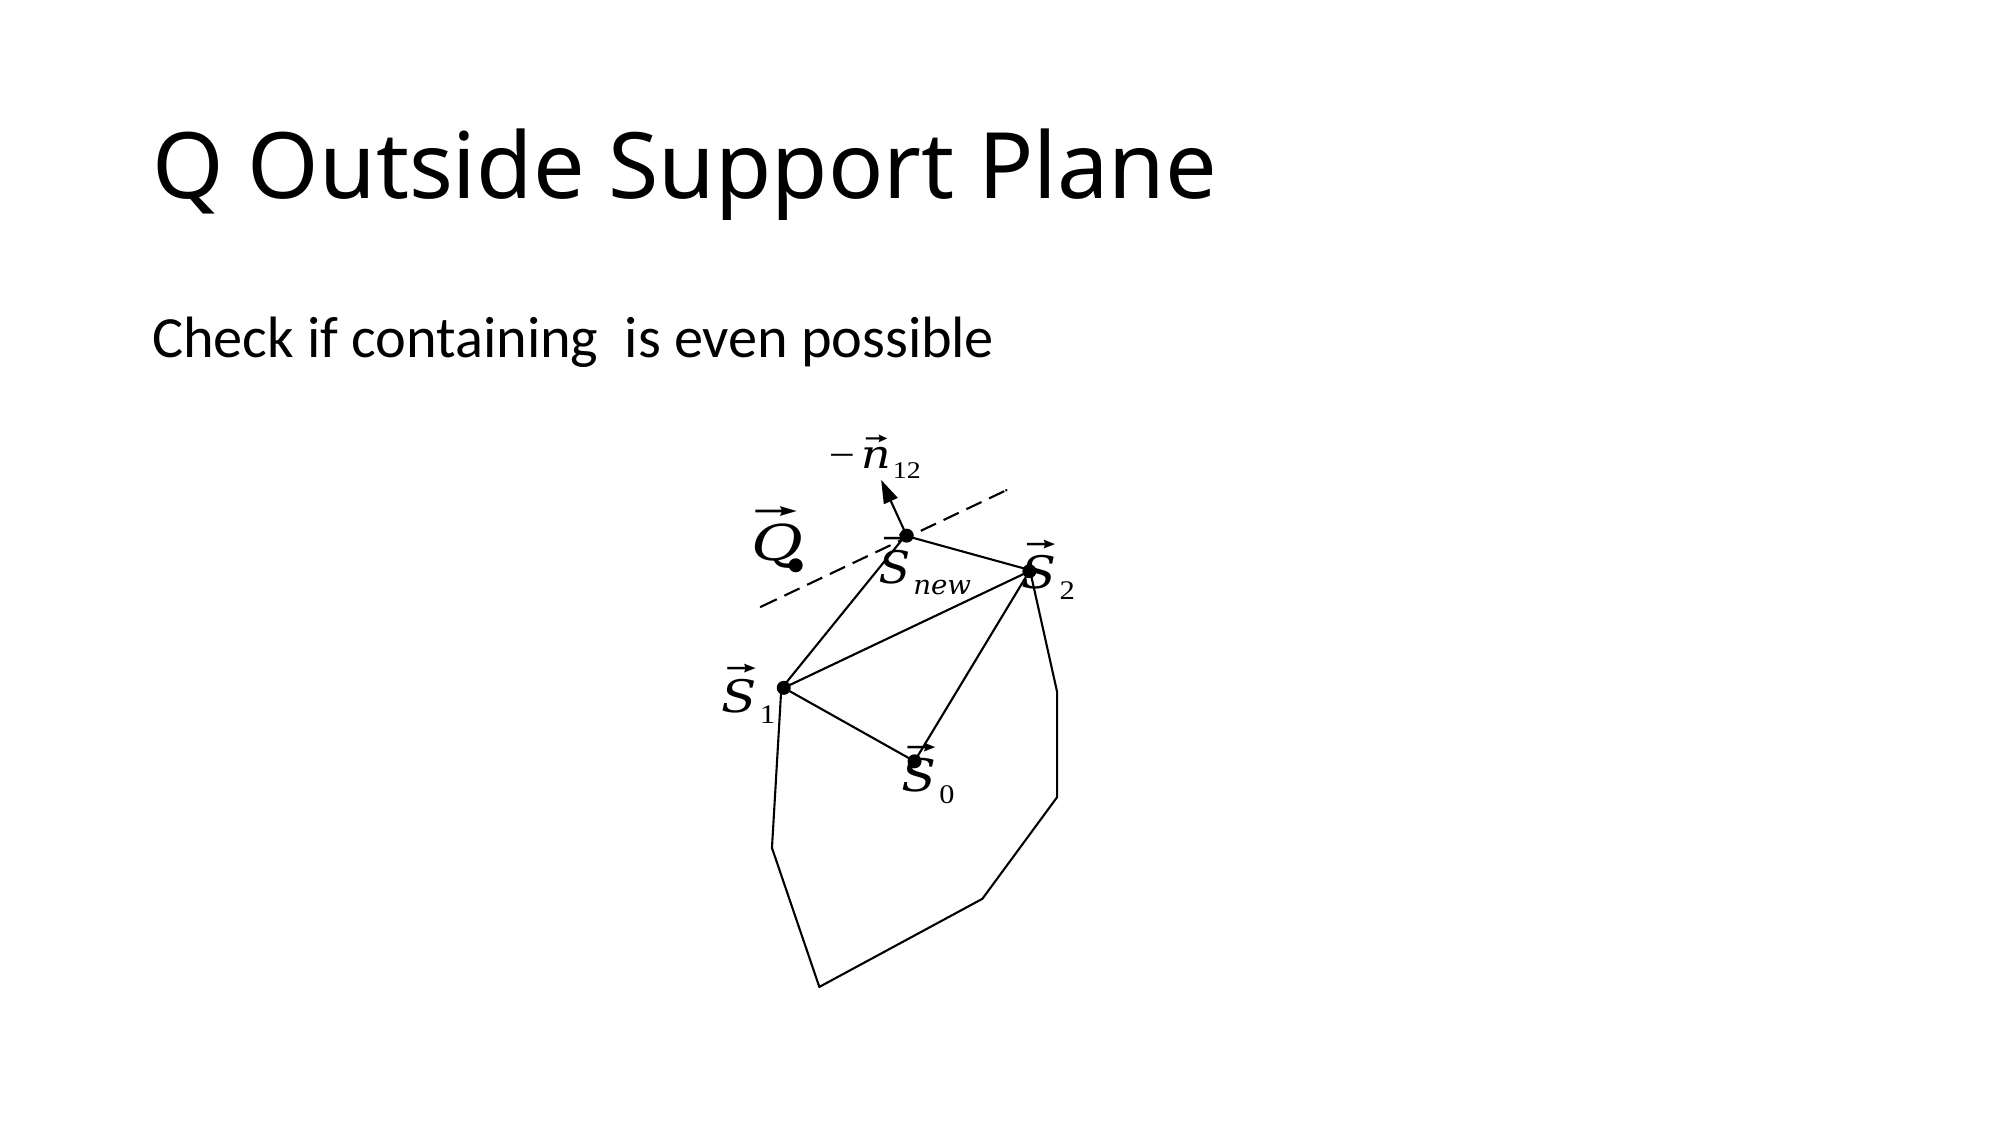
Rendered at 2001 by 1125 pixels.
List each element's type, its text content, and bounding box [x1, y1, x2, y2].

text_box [721, 433, 1075, 988]
title Q Outside Support Plane [137, 59, 1863, 278]
